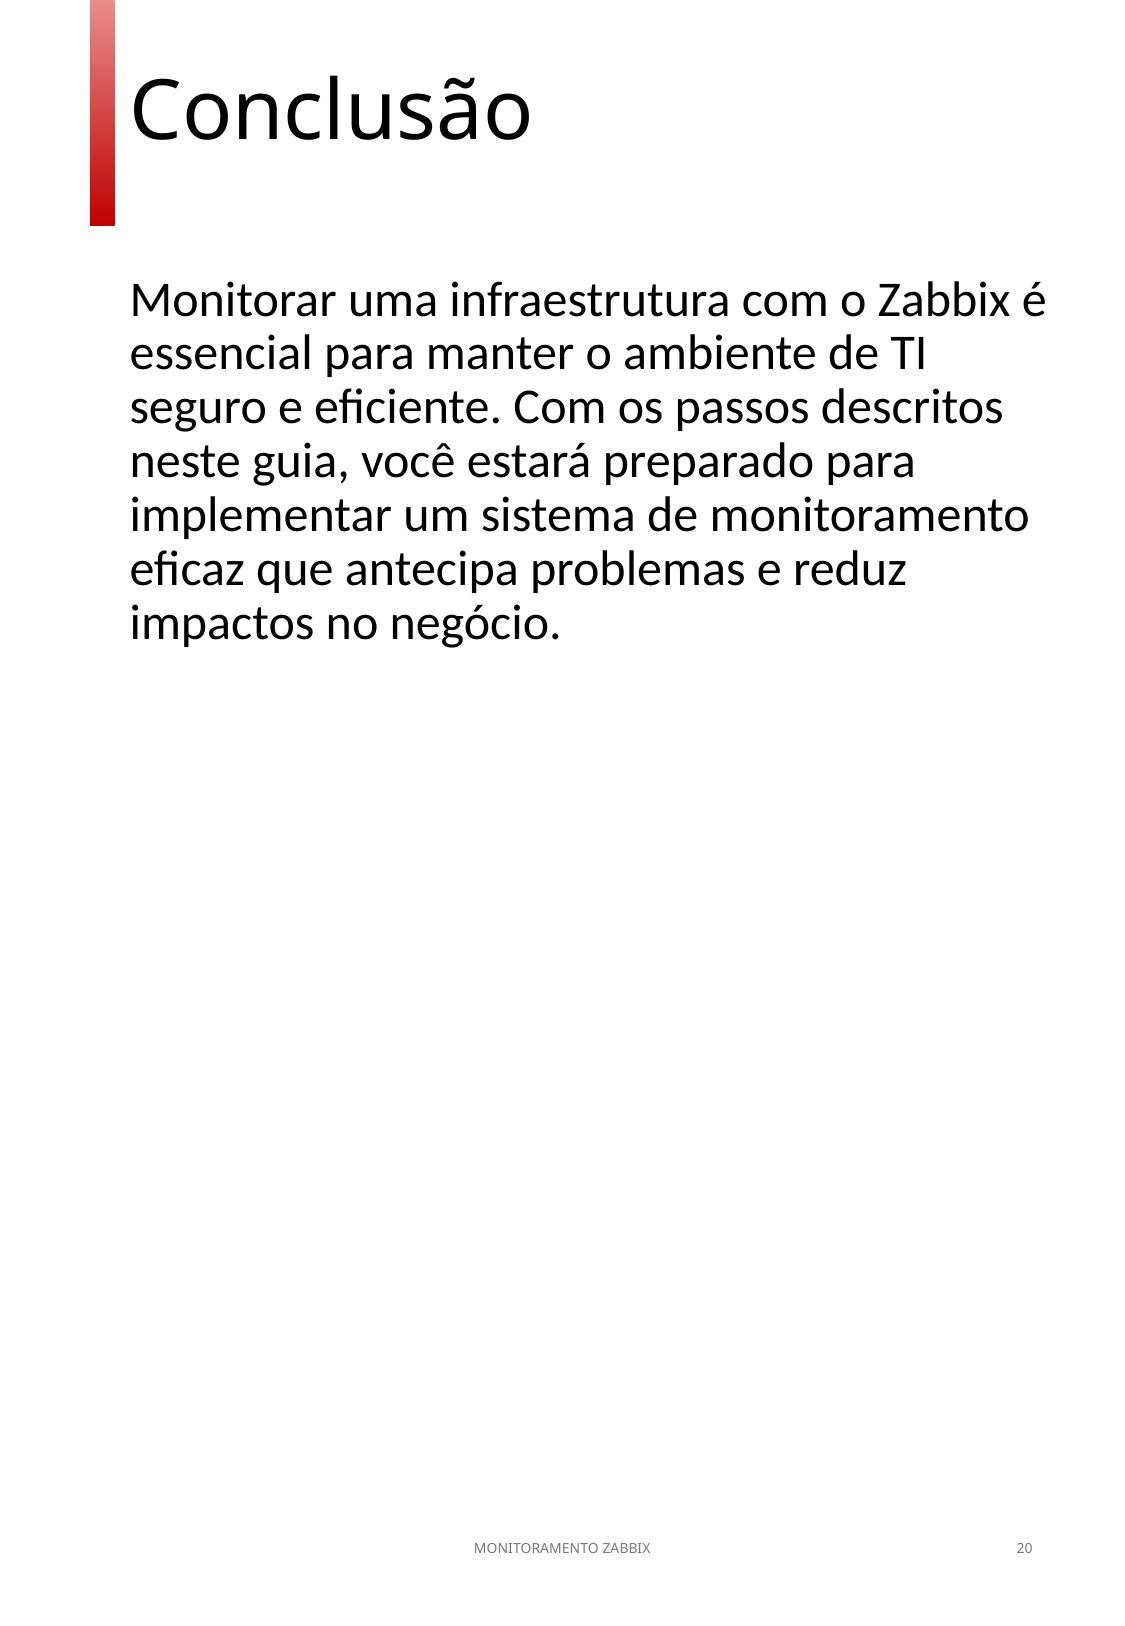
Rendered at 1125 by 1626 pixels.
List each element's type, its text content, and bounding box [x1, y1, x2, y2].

text_box [88, 0, 116, 227]
slide_number 20 [794, 1506, 1048, 1593]
list Monitorar uma infraestrutura com o Zabbix é essencial para manter o ambiente de TI seguro e eficiente. Com os passos descritos neste guia, você estará preparado para implementar um sistema de monitoramento eficaz que antecipa problemas e reduz impactos no negócio. [114, 265, 1085, 1481]
text_box Conclusão [116, 0, 1100, 226]
footer MONITORAMENTO ZABBIX [372, 1506, 753, 1593]
